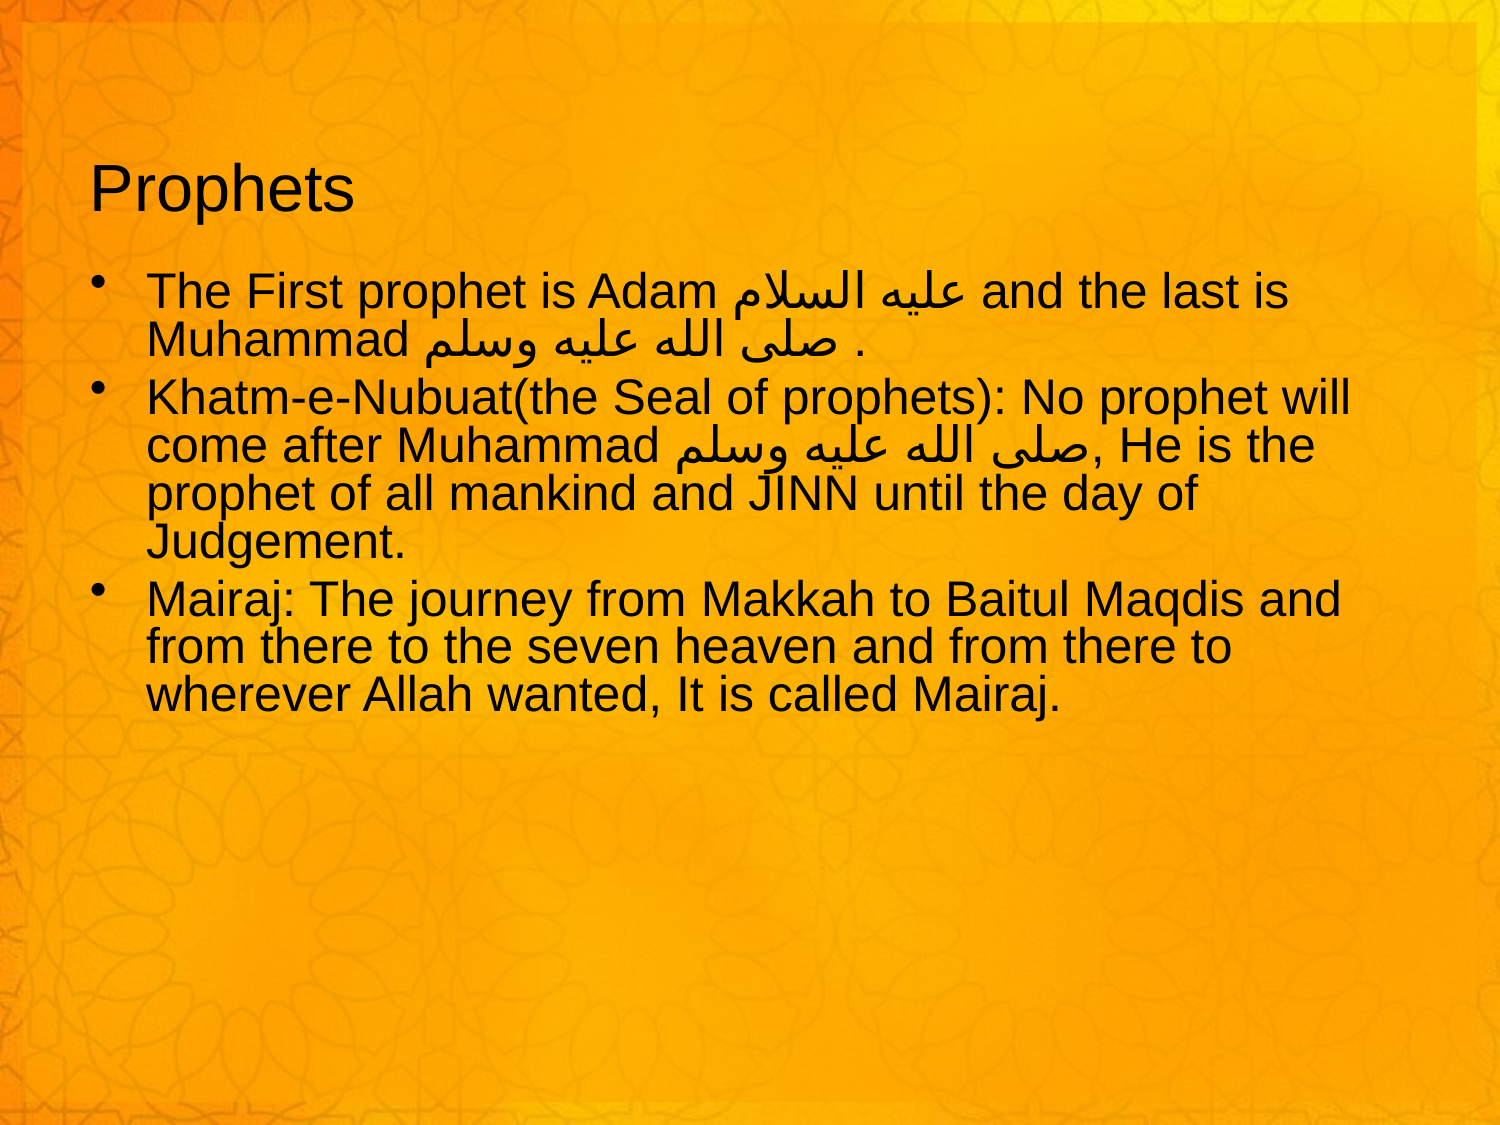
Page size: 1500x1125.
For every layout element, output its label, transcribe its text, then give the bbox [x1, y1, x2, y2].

list The First prophet is Adam عليه السلام and the last is Muhammad صلى الله عليه وسلم . Khatm-e-Nubuat(the Seal of prophets): No prophet will come after Muhammad صلى الله عليه وسلم, He is the prophet of all mankind and JINN until the day of Judgement. Mairaj: The journey from Makkah to Baitul Maqdis and from there to the seven heaven and from there to wherever Allah wanted, It is called Mairaj. [74, 262, 1425, 1006]
picture [0, 0, 1500, 1125]
title Prophets [74, 44, 1425, 233]
